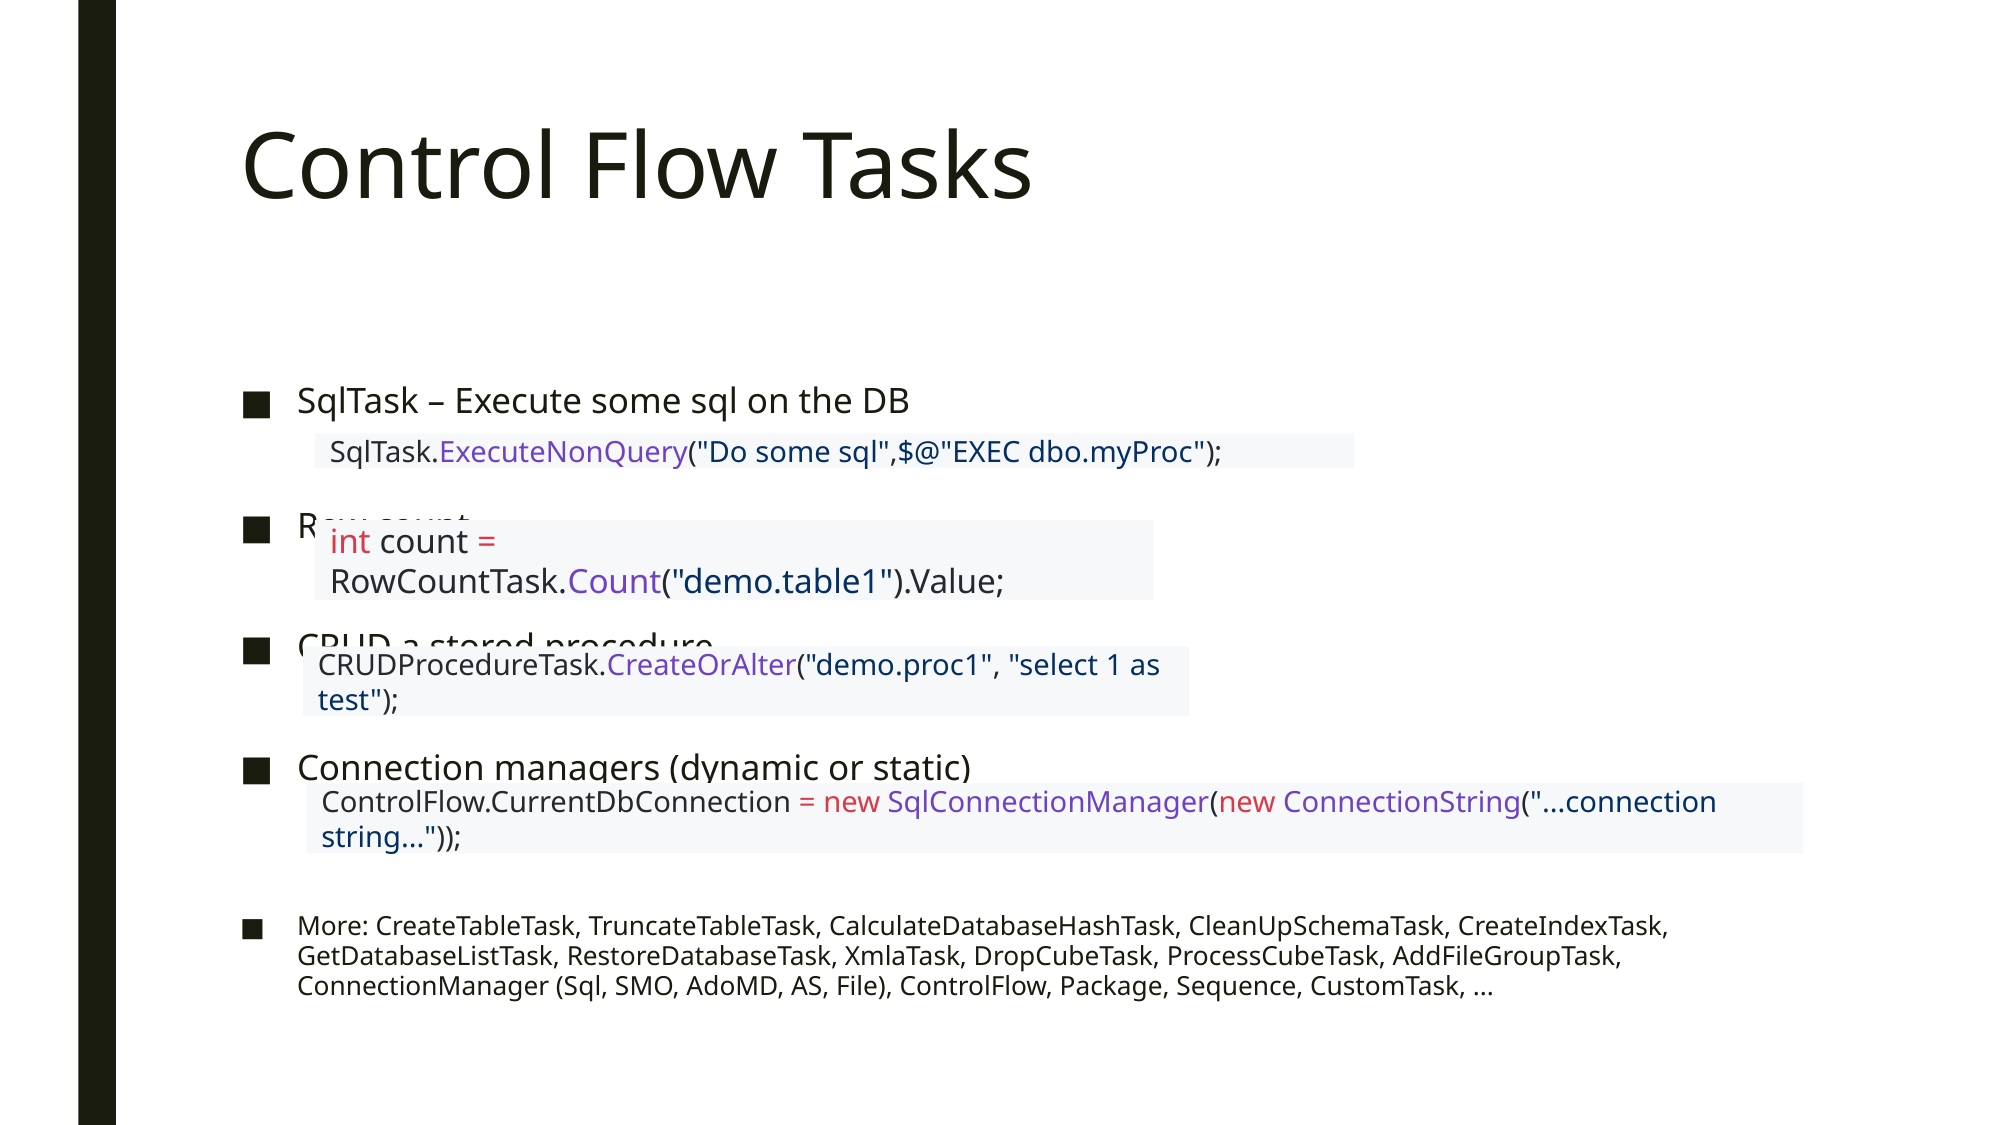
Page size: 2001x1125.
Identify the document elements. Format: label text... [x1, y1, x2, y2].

text_box ControlFlow.CurrentDbConnection = new SqlConnectionManager(new ConnectionString("...connection string...")); [306, 783, 1804, 853]
text_box int count = RowCountTask.Count("demo.table1").Value; [314, 520, 1154, 600]
text_box CRUDProcedureTask.CreateOrAlter("demo.proc1", "select 1 as test"); [303, 646, 1189, 717]
text_box SqlTask.ExecuteNonQuery("Do some sql",$@"EXEC dbo.myProc"); [314, 433, 1355, 469]
title Control Flow Tasks [225, 112, 1800, 357]
list SqlTask – Execute some sql on the DB Row count CRUD a stored procedure Connection managers (dynamic or static) More: CreateTableTask, TruncateTableTask, CalculateDatabaseHashTask, CleanUpSchemaTask, CreateIndexTask, GetDatabaseListTask, RestoreDatabaseTask, XmlaTask, DropCubeTask, ProcessCubeTask, AddFileGroupTask, ConnectionManager (Sql, SMO, AdoMD, AS, File), ControlFlow, Package, Sequence, CustomTask, ... [225, 375, 1800, 1012]
